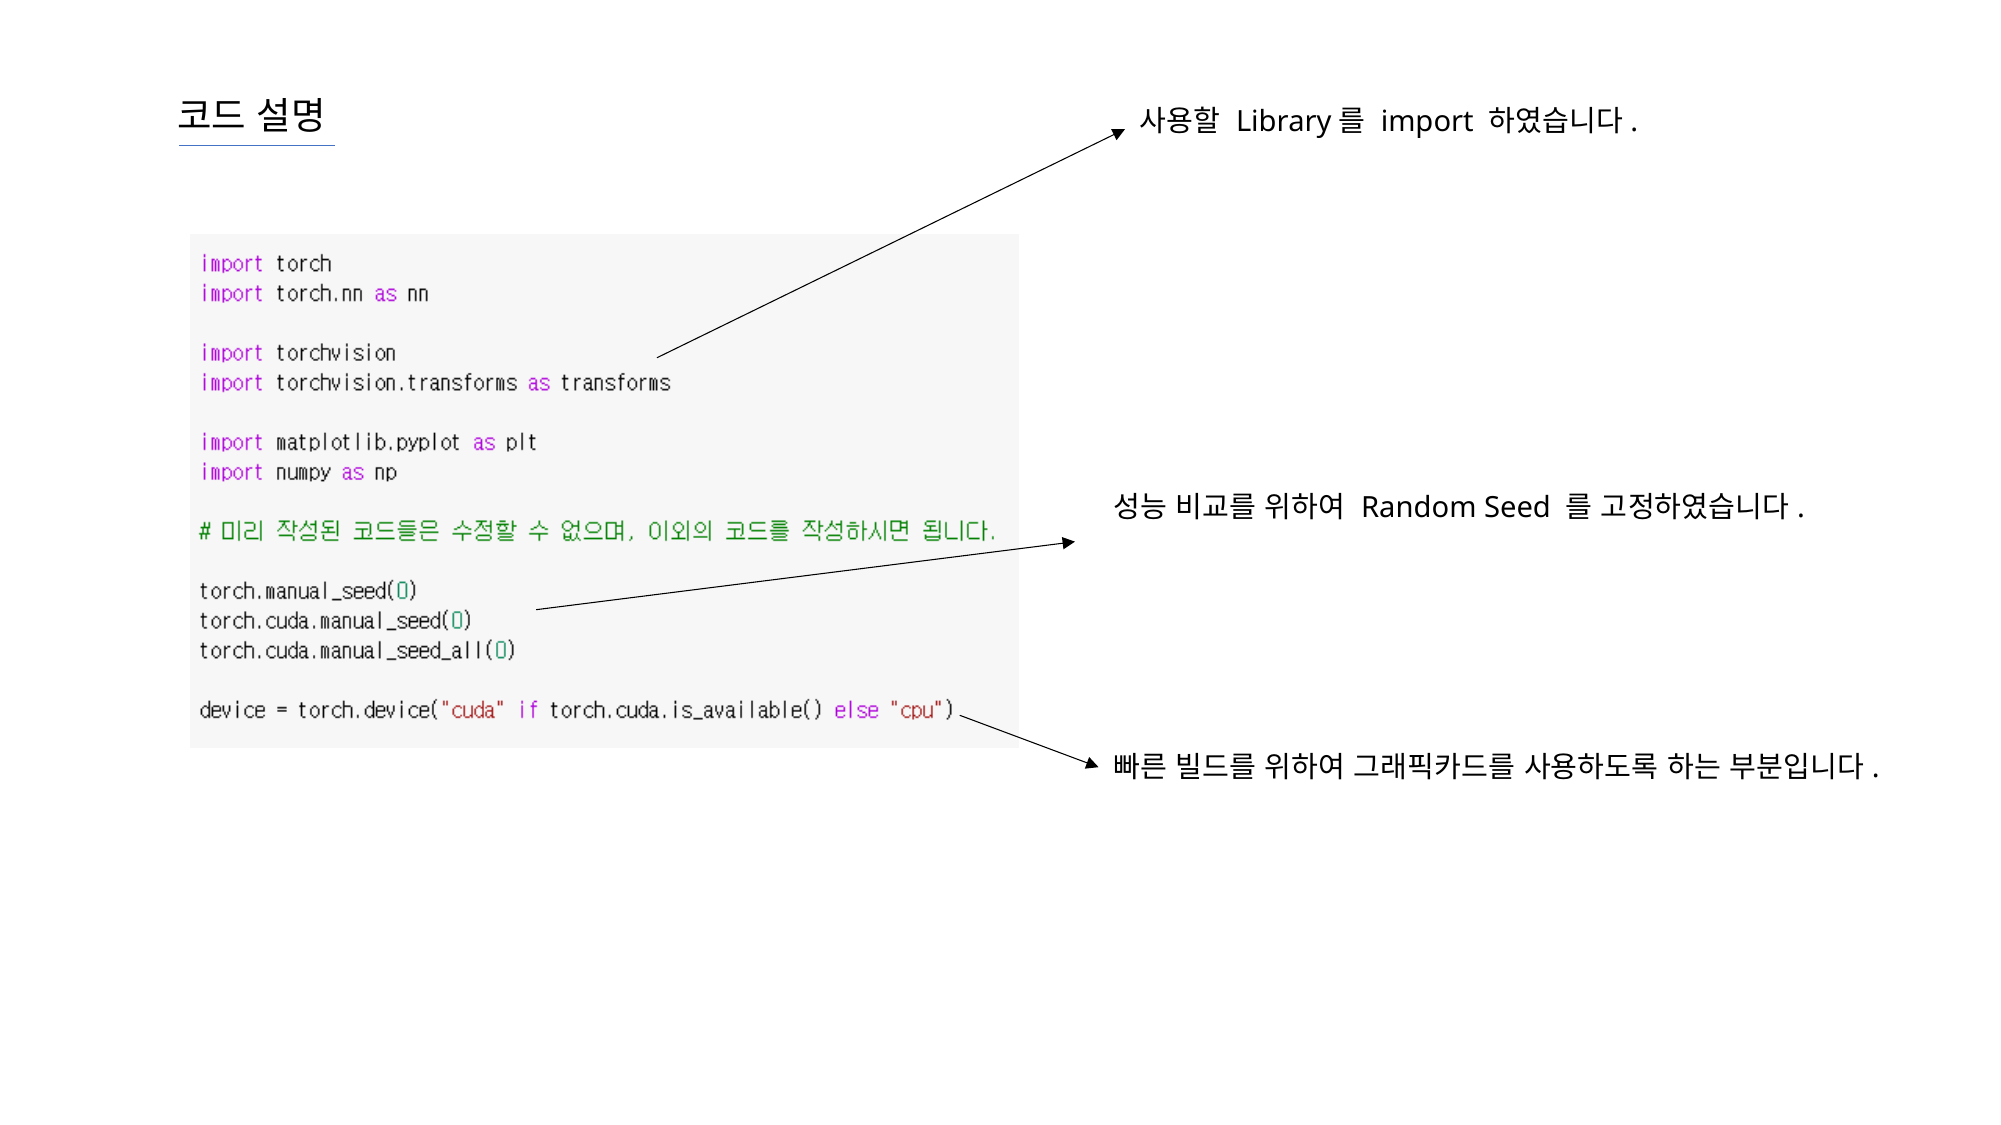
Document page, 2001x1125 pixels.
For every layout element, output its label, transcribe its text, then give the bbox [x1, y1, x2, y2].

text_box 코드 설명 [162, 84, 634, 145]
text_box 성능 비교를 위하여 Random Seed 를 고정하였습니다. [1098, 481, 1910, 531]
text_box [536, 541, 1075, 610]
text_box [656, 129, 1125, 358]
text_box 빠른 빌드를 위하여 그래픽카드를 사용하도록 하는 부분입니다. [1098, 741, 1985, 791]
text_box 사용할 Library를 import 하였습니다. [1125, 94, 1937, 145]
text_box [959, 715, 1099, 768]
picture [190, 234, 1019, 748]
